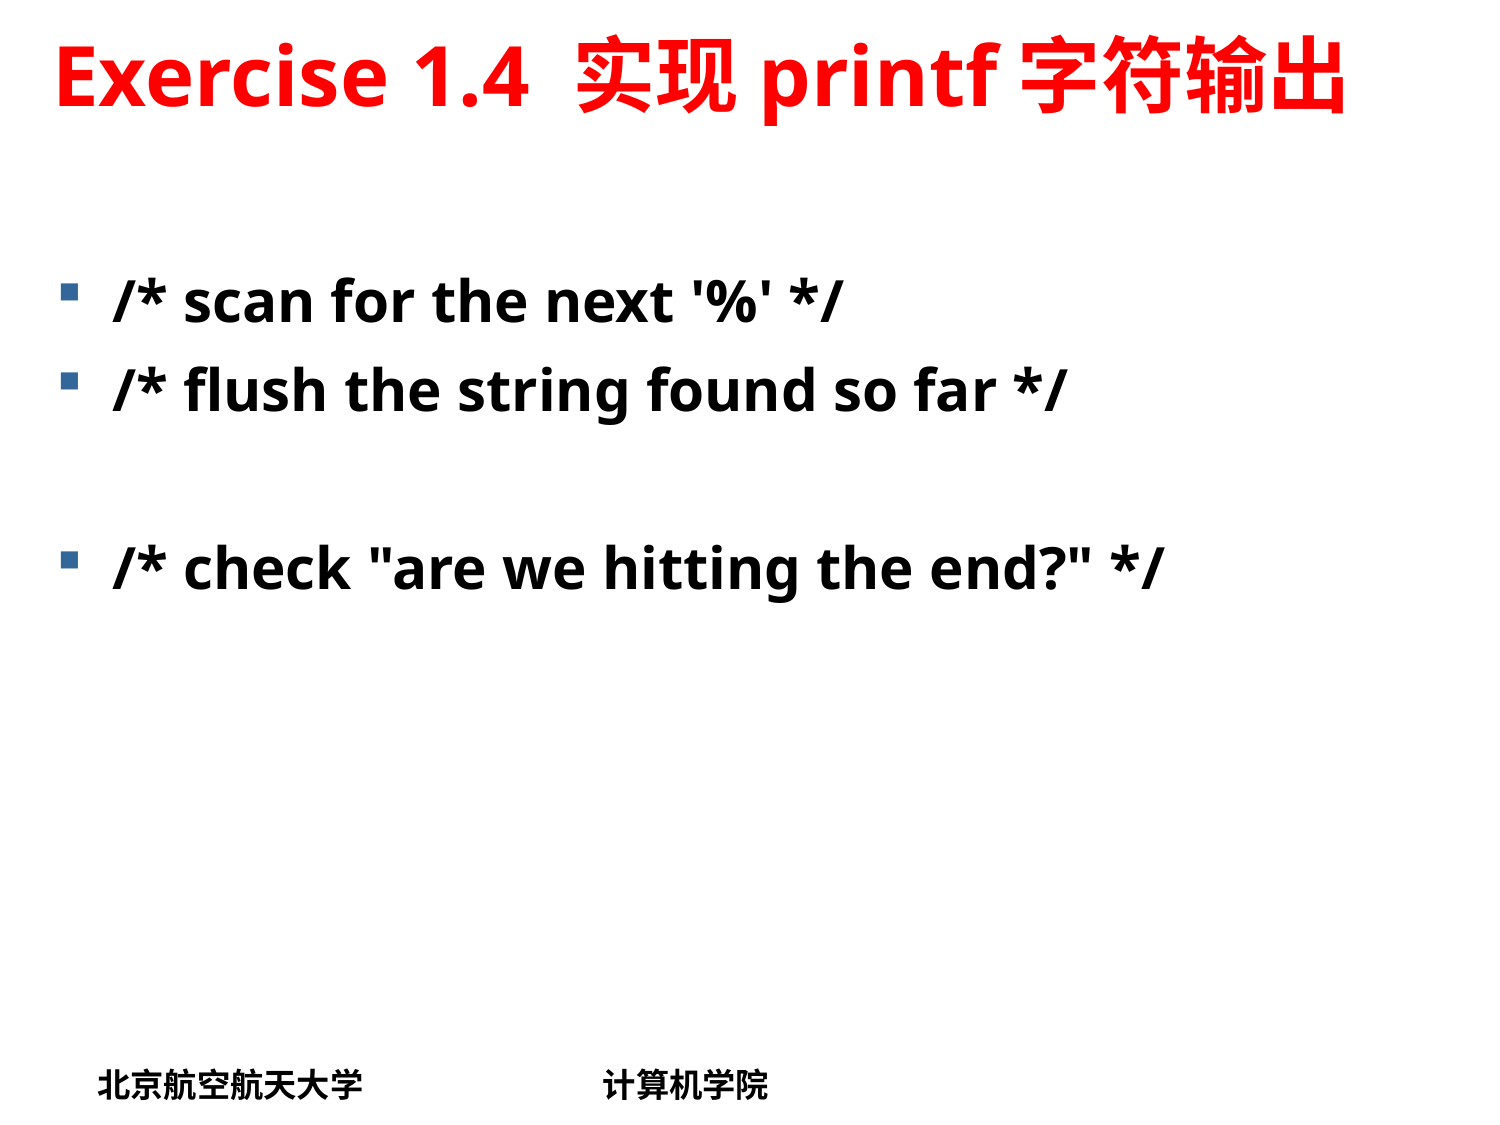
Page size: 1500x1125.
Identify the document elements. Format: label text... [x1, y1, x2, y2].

title Exercise 1.4 实现printf字符输出 [37, 28, 1415, 117]
list /* scan for the next '%' */ /* flush the string found so far */ /* check "are we hitting the end?" */ [40, 188, 1456, 686]
